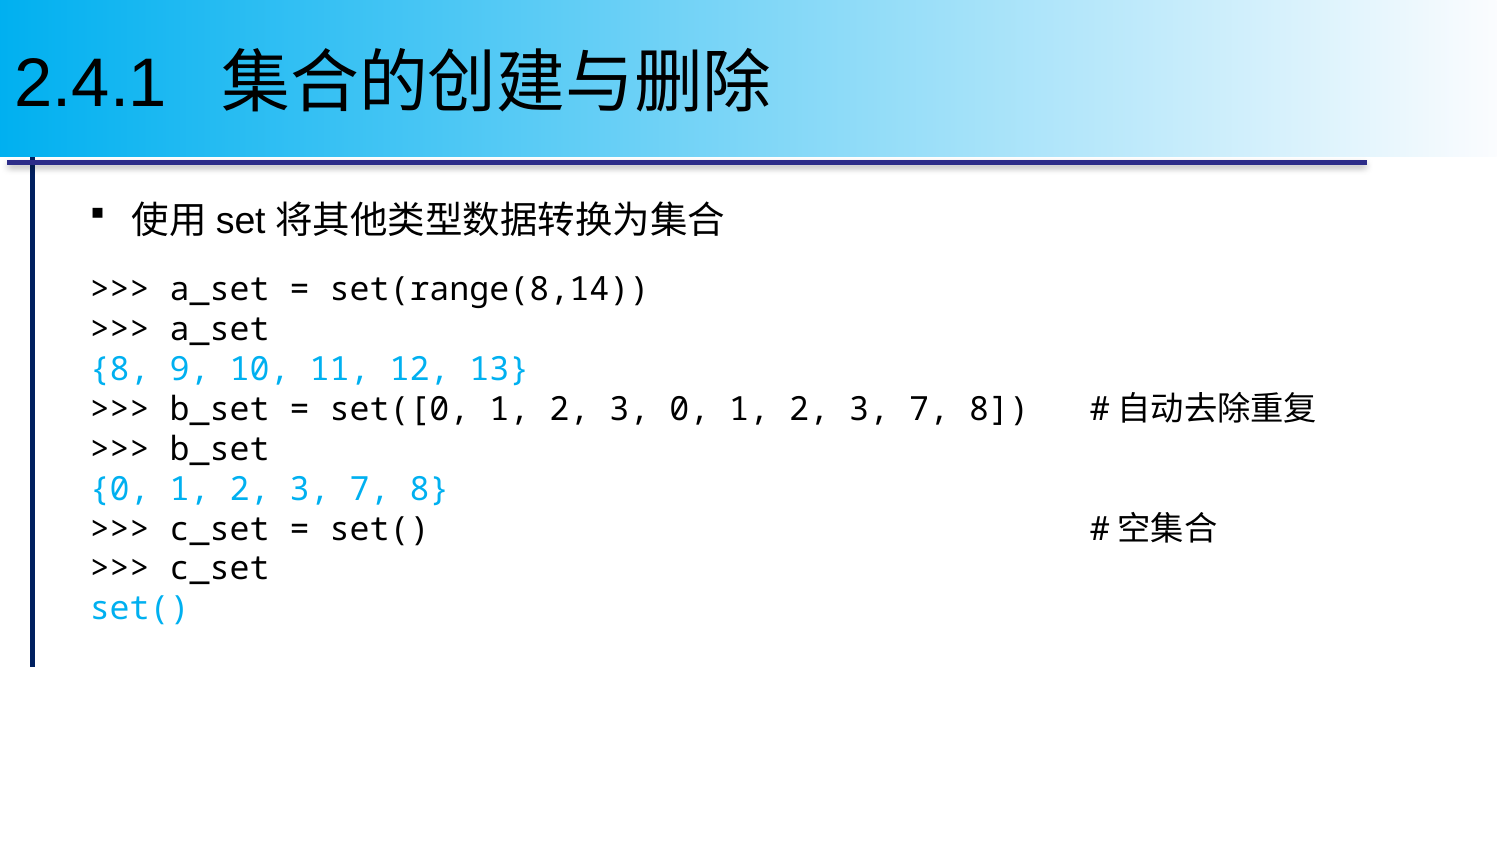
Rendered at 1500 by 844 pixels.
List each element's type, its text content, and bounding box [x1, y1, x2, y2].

title 2.4.1 集合的创建与删除 [0, 0, 1497, 158]
list 使用set将其他类型数据转换为集合 >>> a_set = set(range(8,14)) >>> a_set {8, 9, 10, 11, 12, 13} >>> b_set = set([0, 1, 2, 3, 0, 1, 2, 3, 7, 8]) #自动去除重复 >>> b_set {0, 1, 2, 3, 7, 8} >>> c_set = set() #空集合 >>> c_set set() [74, 196, 1426, 755]
